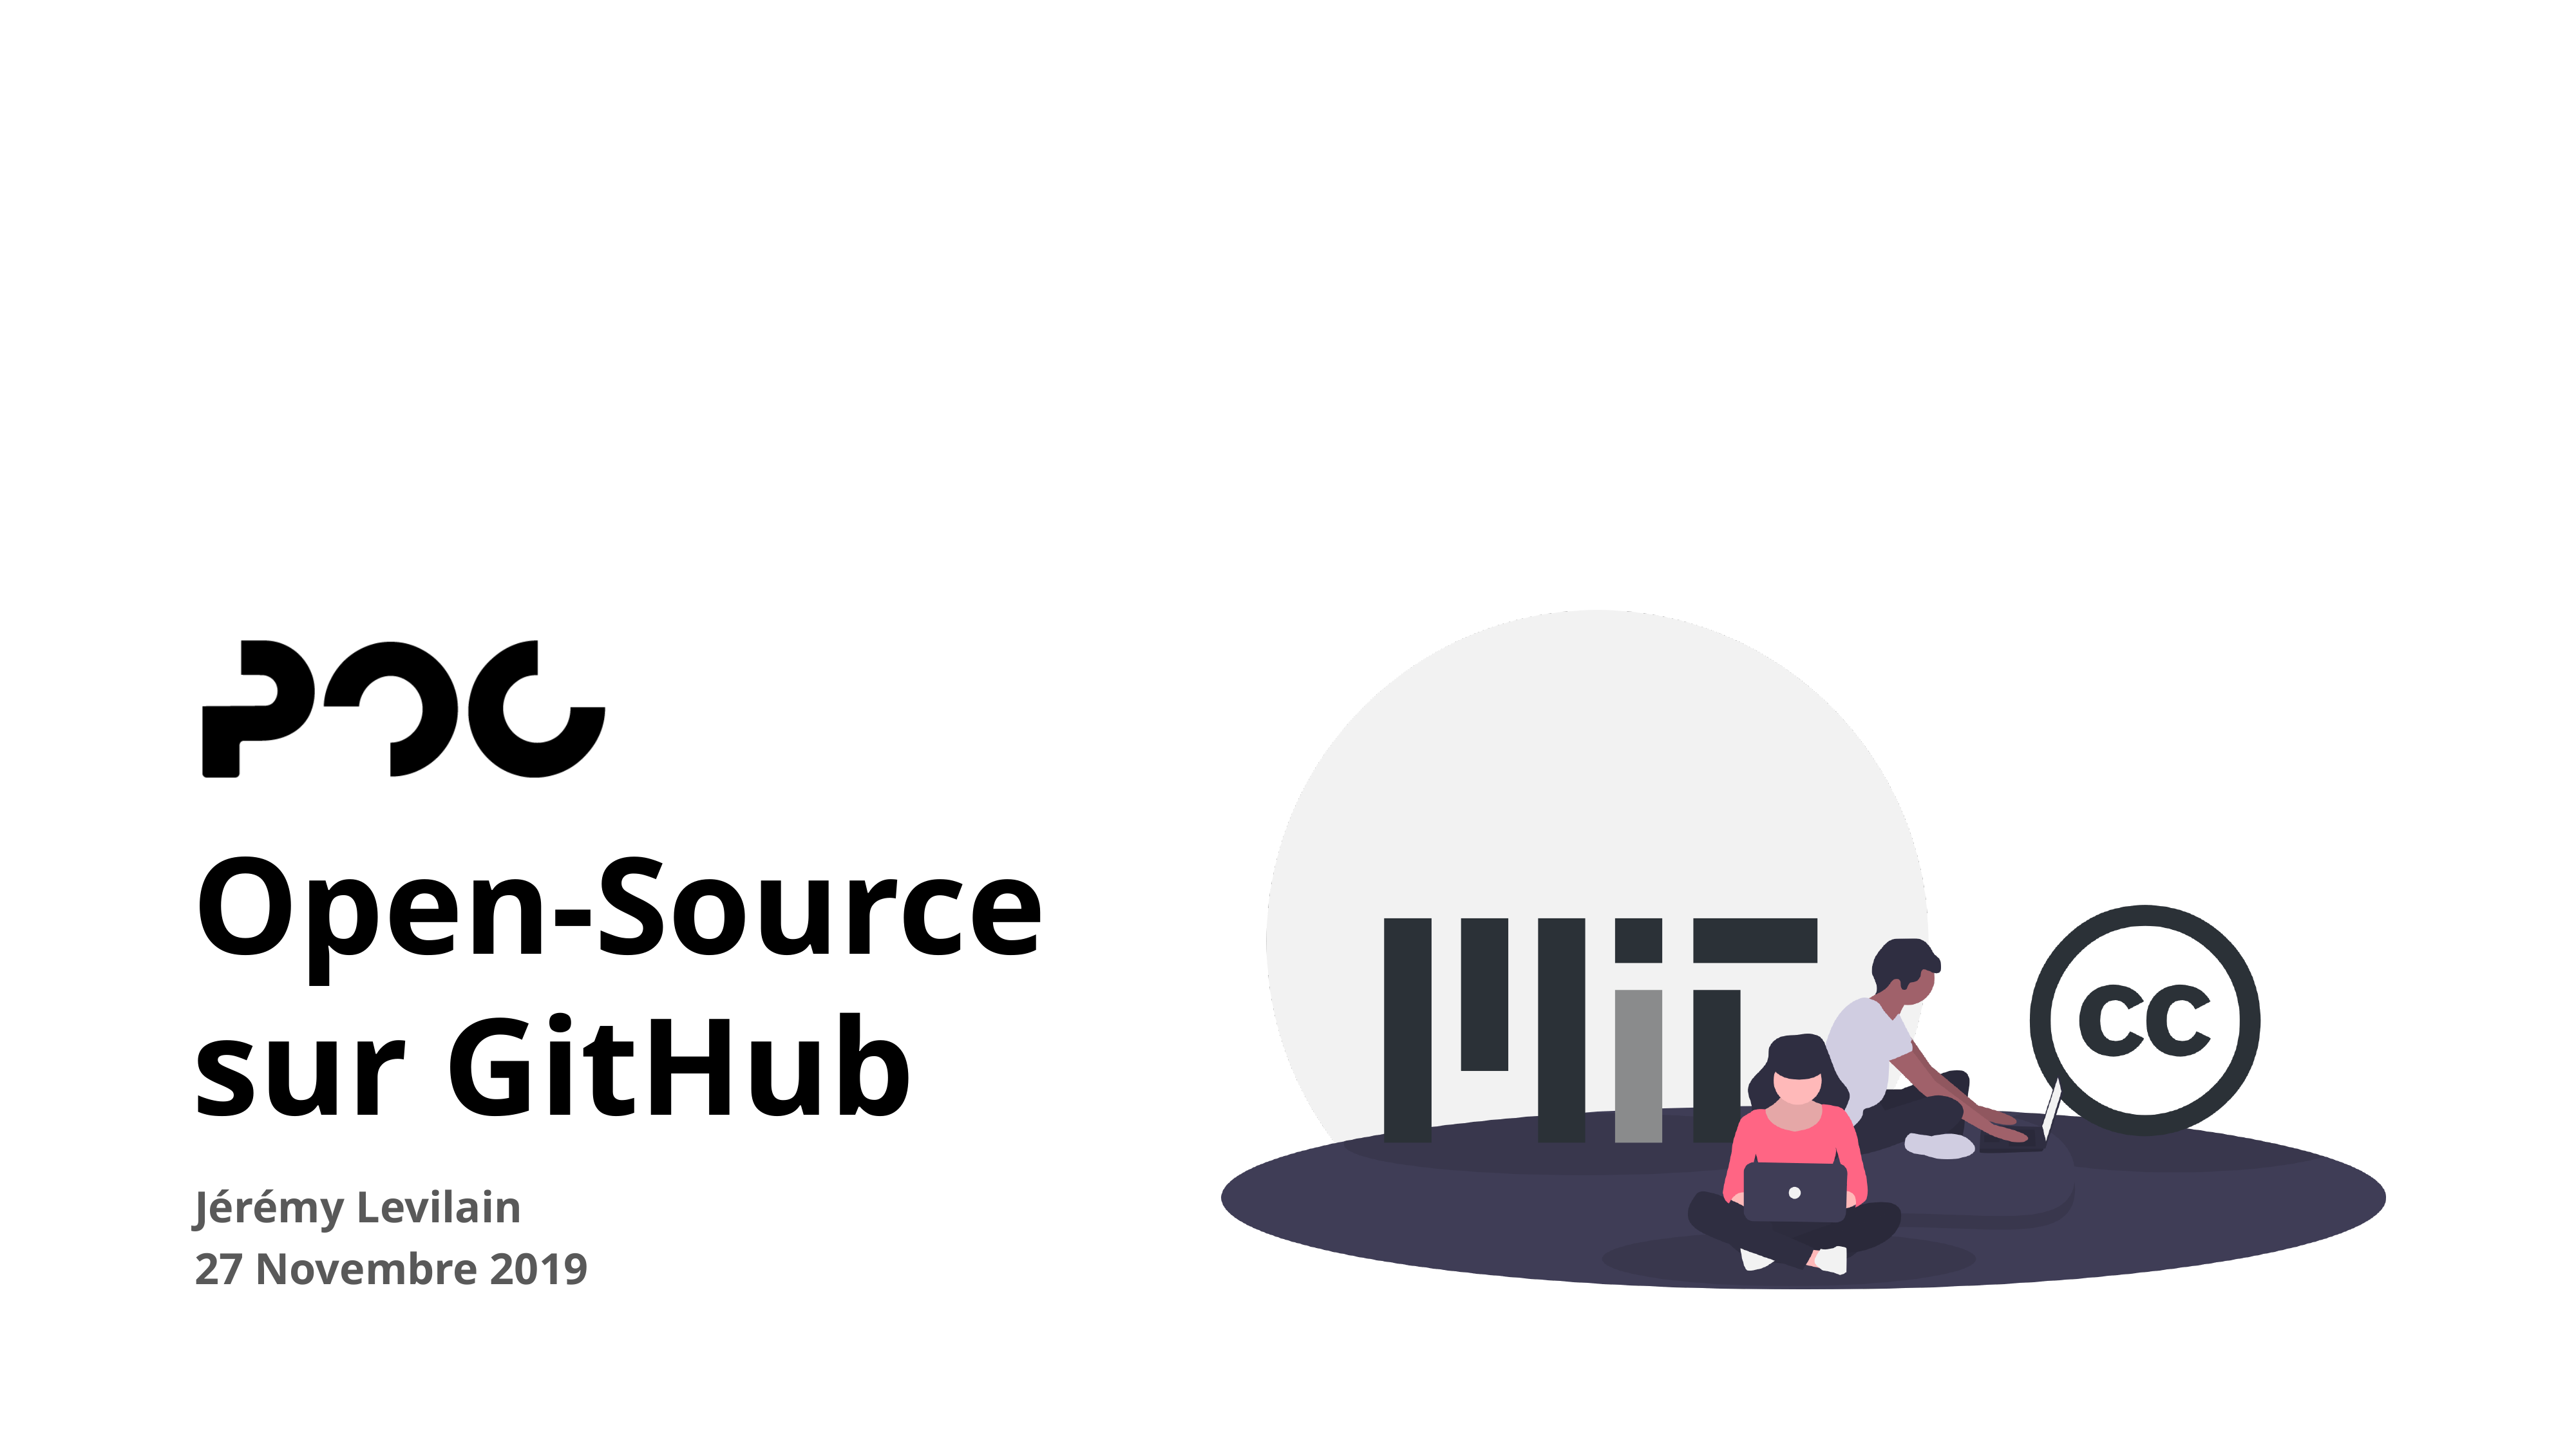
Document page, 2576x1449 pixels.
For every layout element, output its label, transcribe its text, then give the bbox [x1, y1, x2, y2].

picture [1221, 610, 2386, 1289]
text_box Open-Source sur GitHub [188, 815, 1162, 1138]
picture [177, 625, 612, 793]
text_box Jérémy Levilain 27 Novembre 2019 [190, 1166, 906, 1307]
